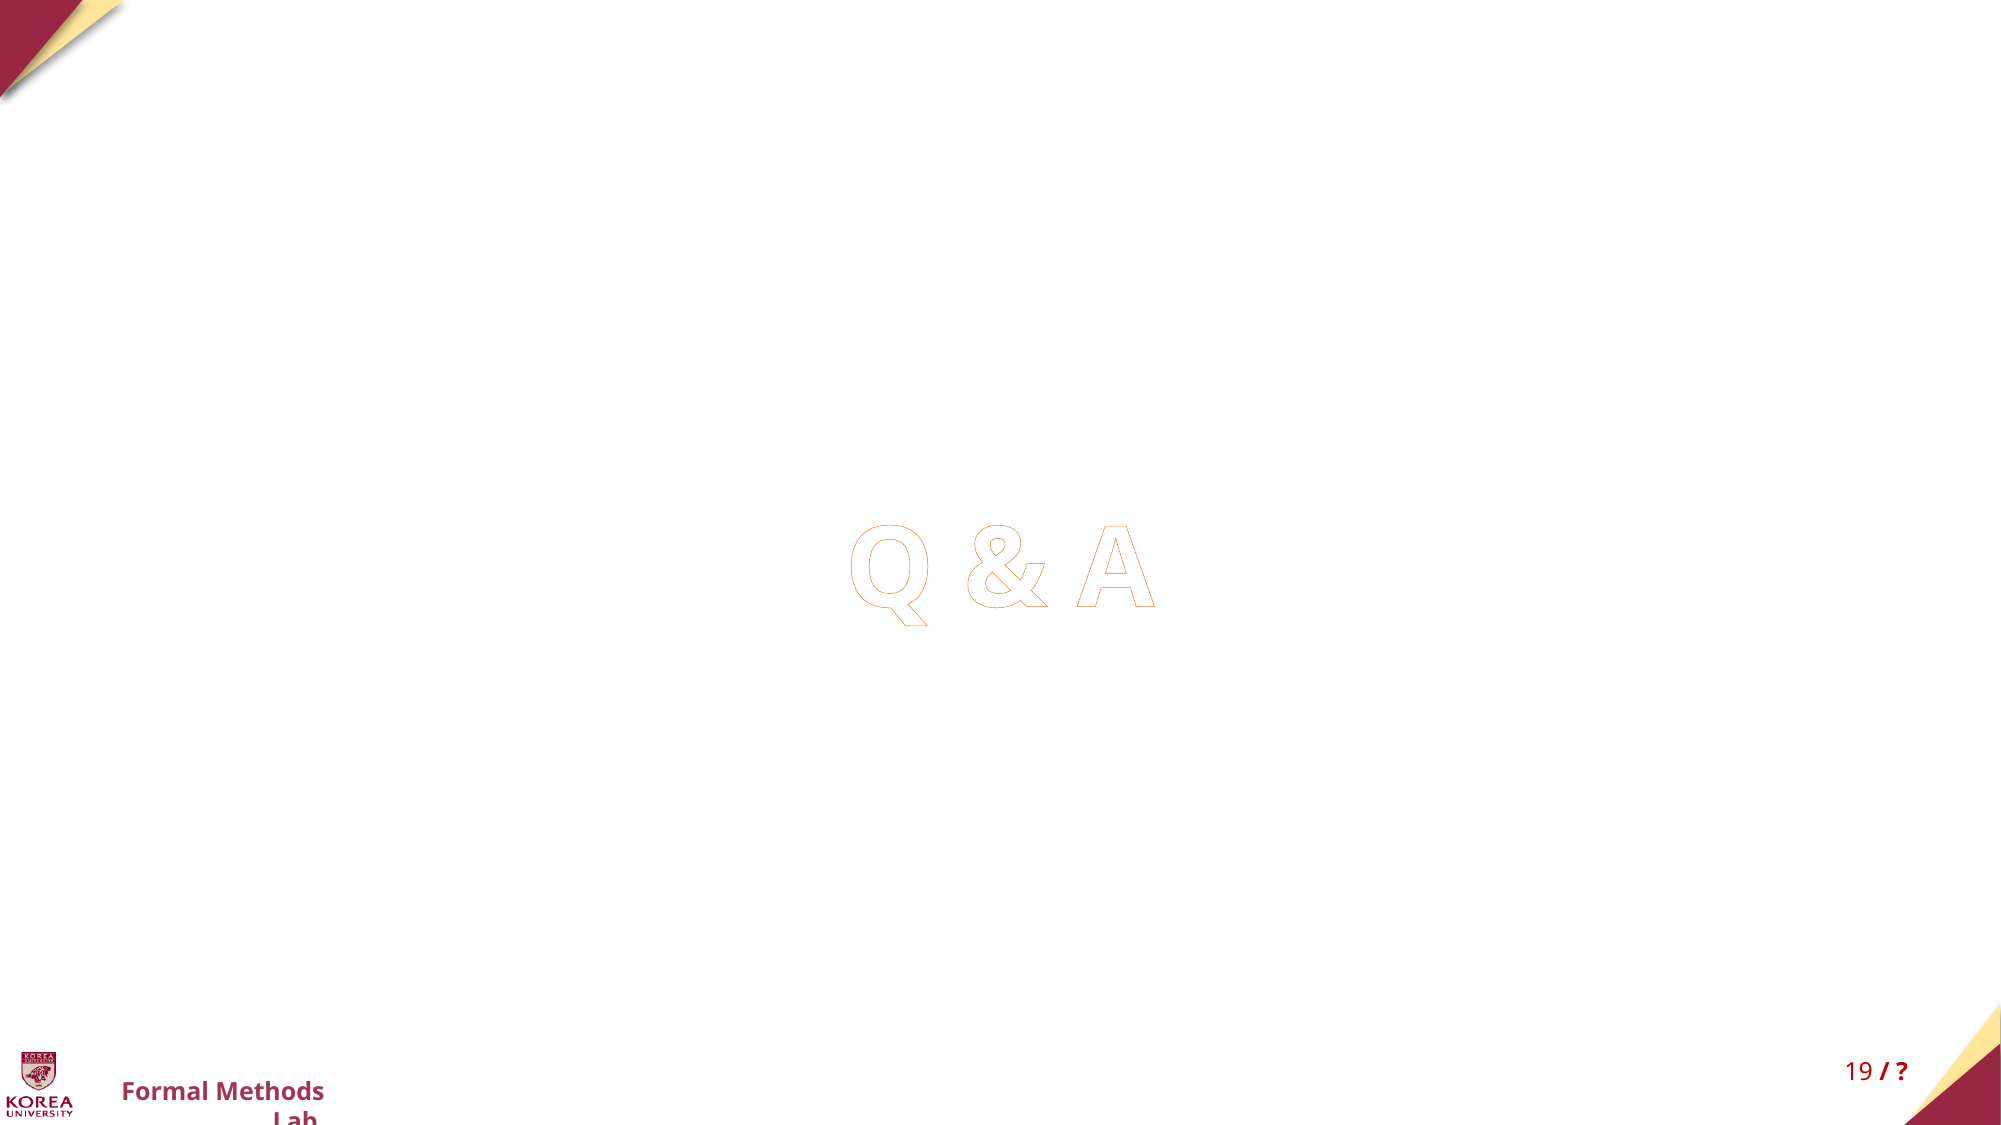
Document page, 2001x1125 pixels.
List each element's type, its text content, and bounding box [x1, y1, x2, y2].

picture [6, 1052, 73, 1117]
text_box Q & A [829, 486, 1171, 637]
slide_number 19 / ? [1473, 1042, 1924, 1103]
